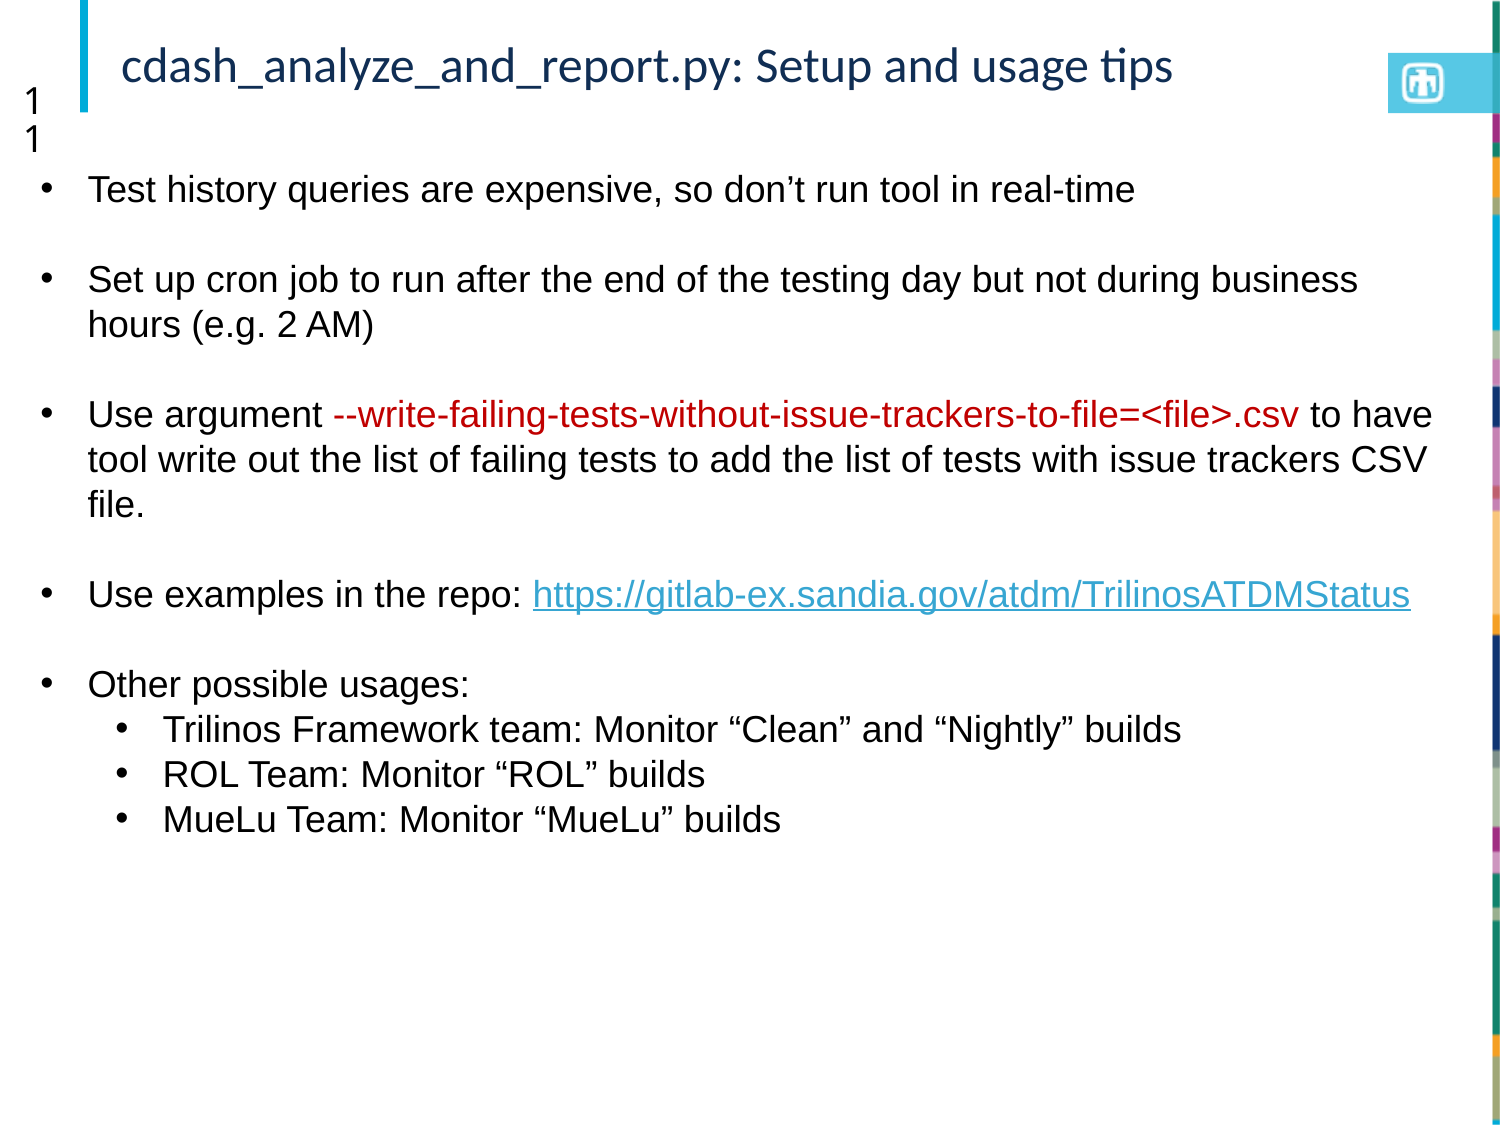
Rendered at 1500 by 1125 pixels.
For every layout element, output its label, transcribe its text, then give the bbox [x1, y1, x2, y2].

slide_number 11 [7, 73, 80, 133]
picture [1493, 330, 1499, 1120]
picture [1401, 62, 1445, 104]
text_box Test history queries are expensive, so don’t run tool in real-time Set up cron job to run after the end of the testing day but not during business hours (e.g. 2 AM) Use argument --write-failing-tests-without-issue-trackers-to-file=<file>.csv to have tool write out the list of failing tests to add the list of tests with issue trackers CSV file. Use examples in the repo: https://gitlab-ex.sandia.gov/atdm/TrilinosATDMStatus Other possible usages: Trilinos Framework team: Monitor “Clean” and “Nightly” builds ROL Team: Monitor “ROL” builds MueLu Team: Monitor “MueLu” builds [25, 157, 1465, 1036]
picture [1493, 1, 1500, 215]
title cdash_analyze_and_report.py: Setup and usage tips [106, 25, 1332, 101]
